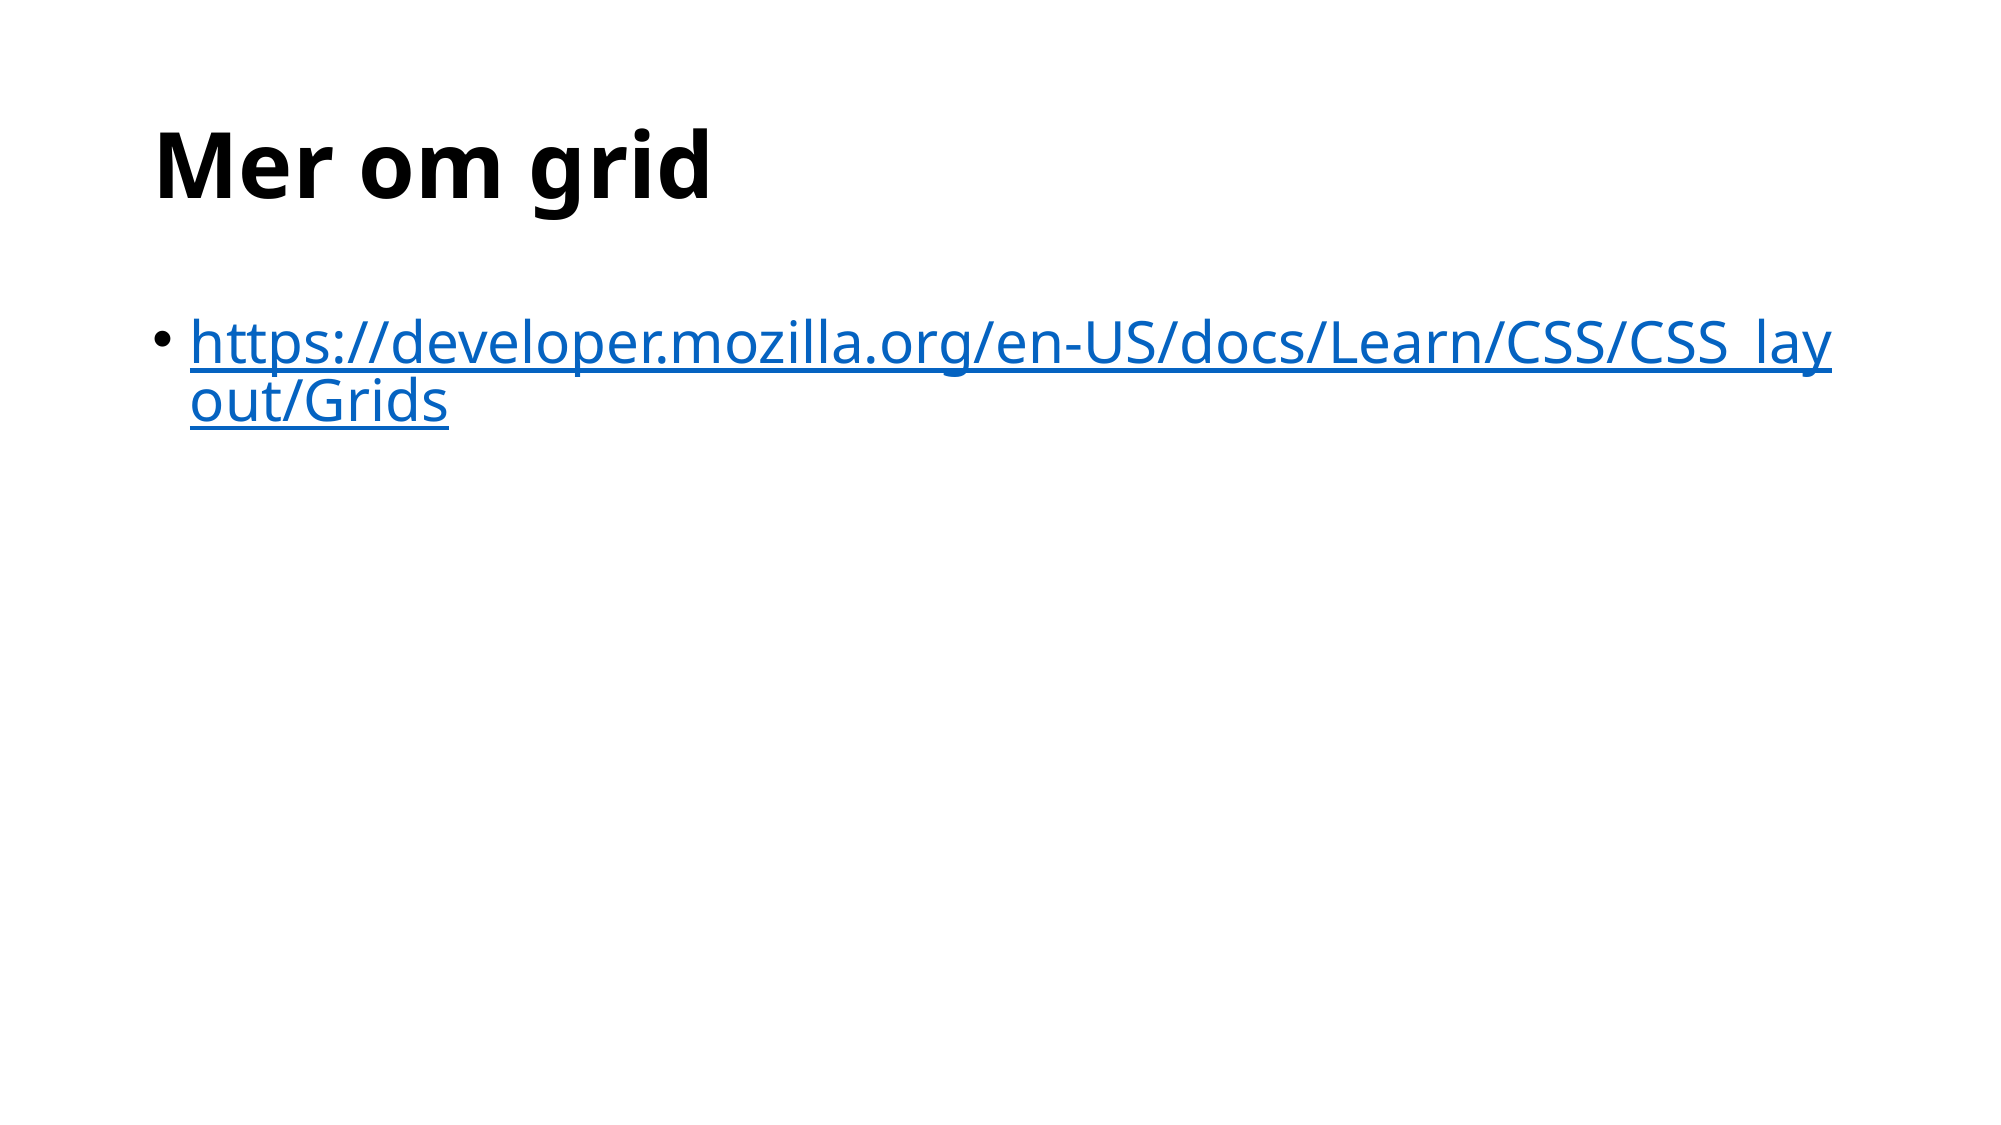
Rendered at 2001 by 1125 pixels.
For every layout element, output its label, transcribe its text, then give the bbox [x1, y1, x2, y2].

list https://developer.mozilla.org/en-US/docs/Learn/CSS/CSS_layout/Grids [137, 299, 1863, 1014]
title Mer om grid [137, 59, 1863, 278]
